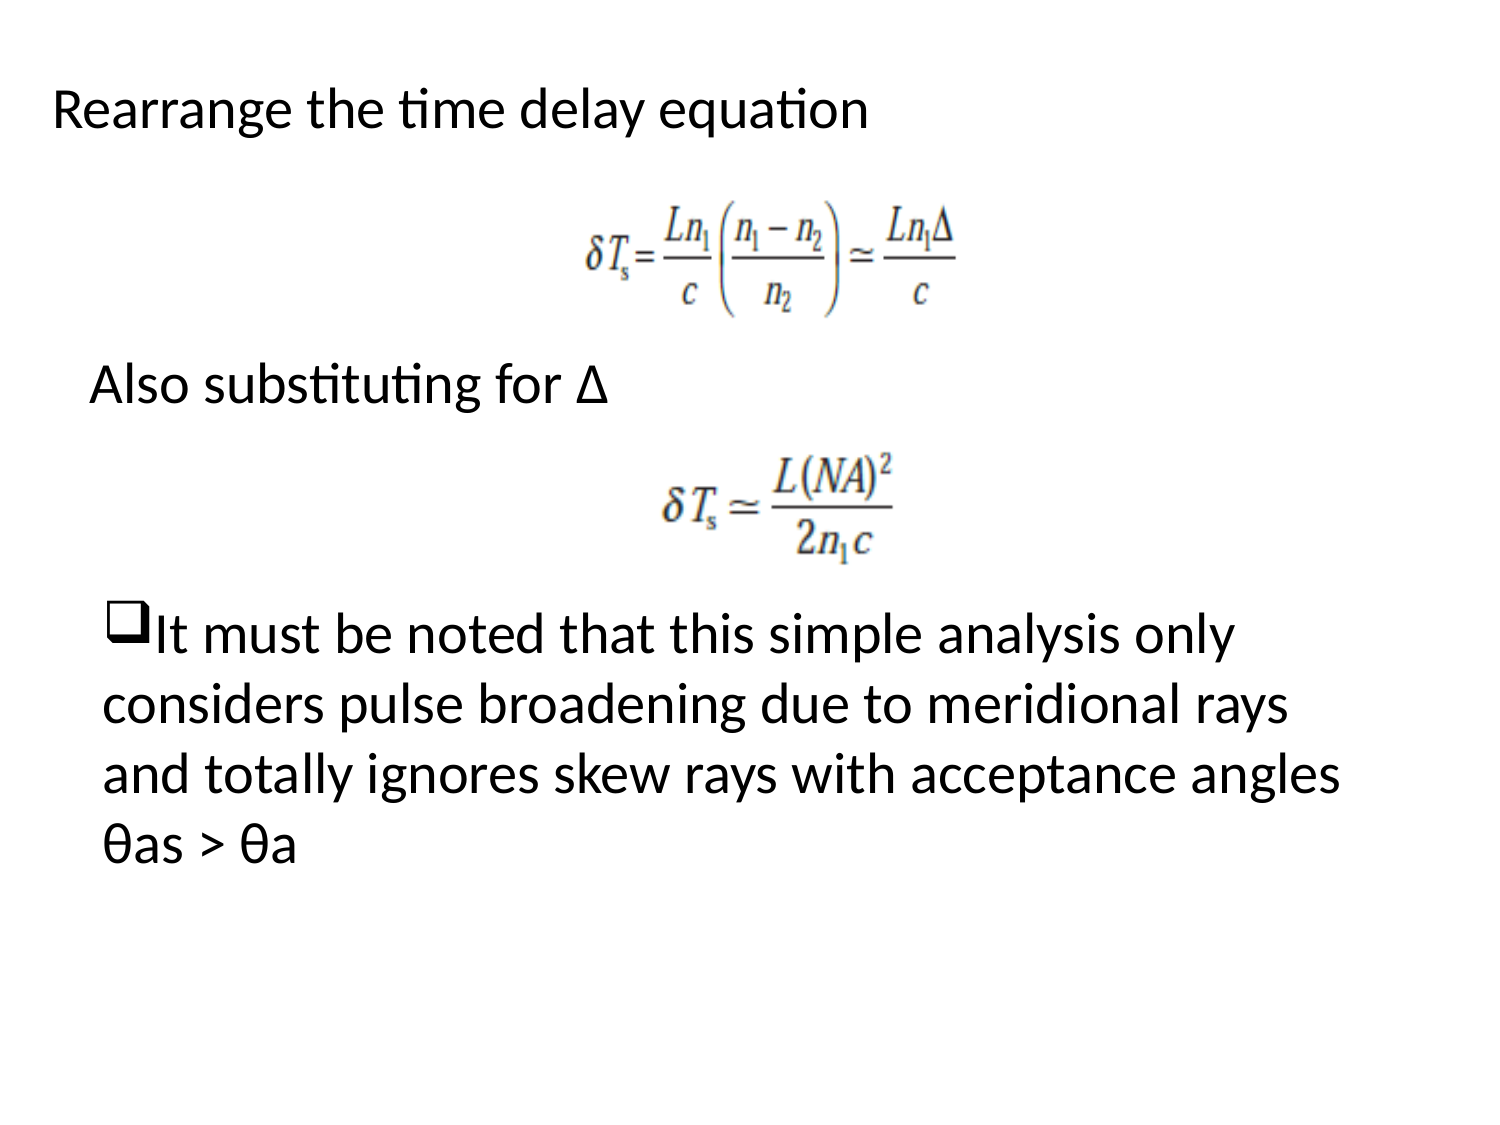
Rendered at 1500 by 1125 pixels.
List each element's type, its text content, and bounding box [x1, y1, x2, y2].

text_box Rearrange the time delay equation [37, 62, 1113, 148]
picture [574, 162, 982, 351]
text_box It must be noted that this simple analysis only considers pulse broadening due to meridional rays and totally ignores skew rays with acceptance angles θas > θa [87, 587, 1388, 883]
text_box Also substituting for Δ [75, 337, 788, 423]
picture [641, 424, 963, 621]
